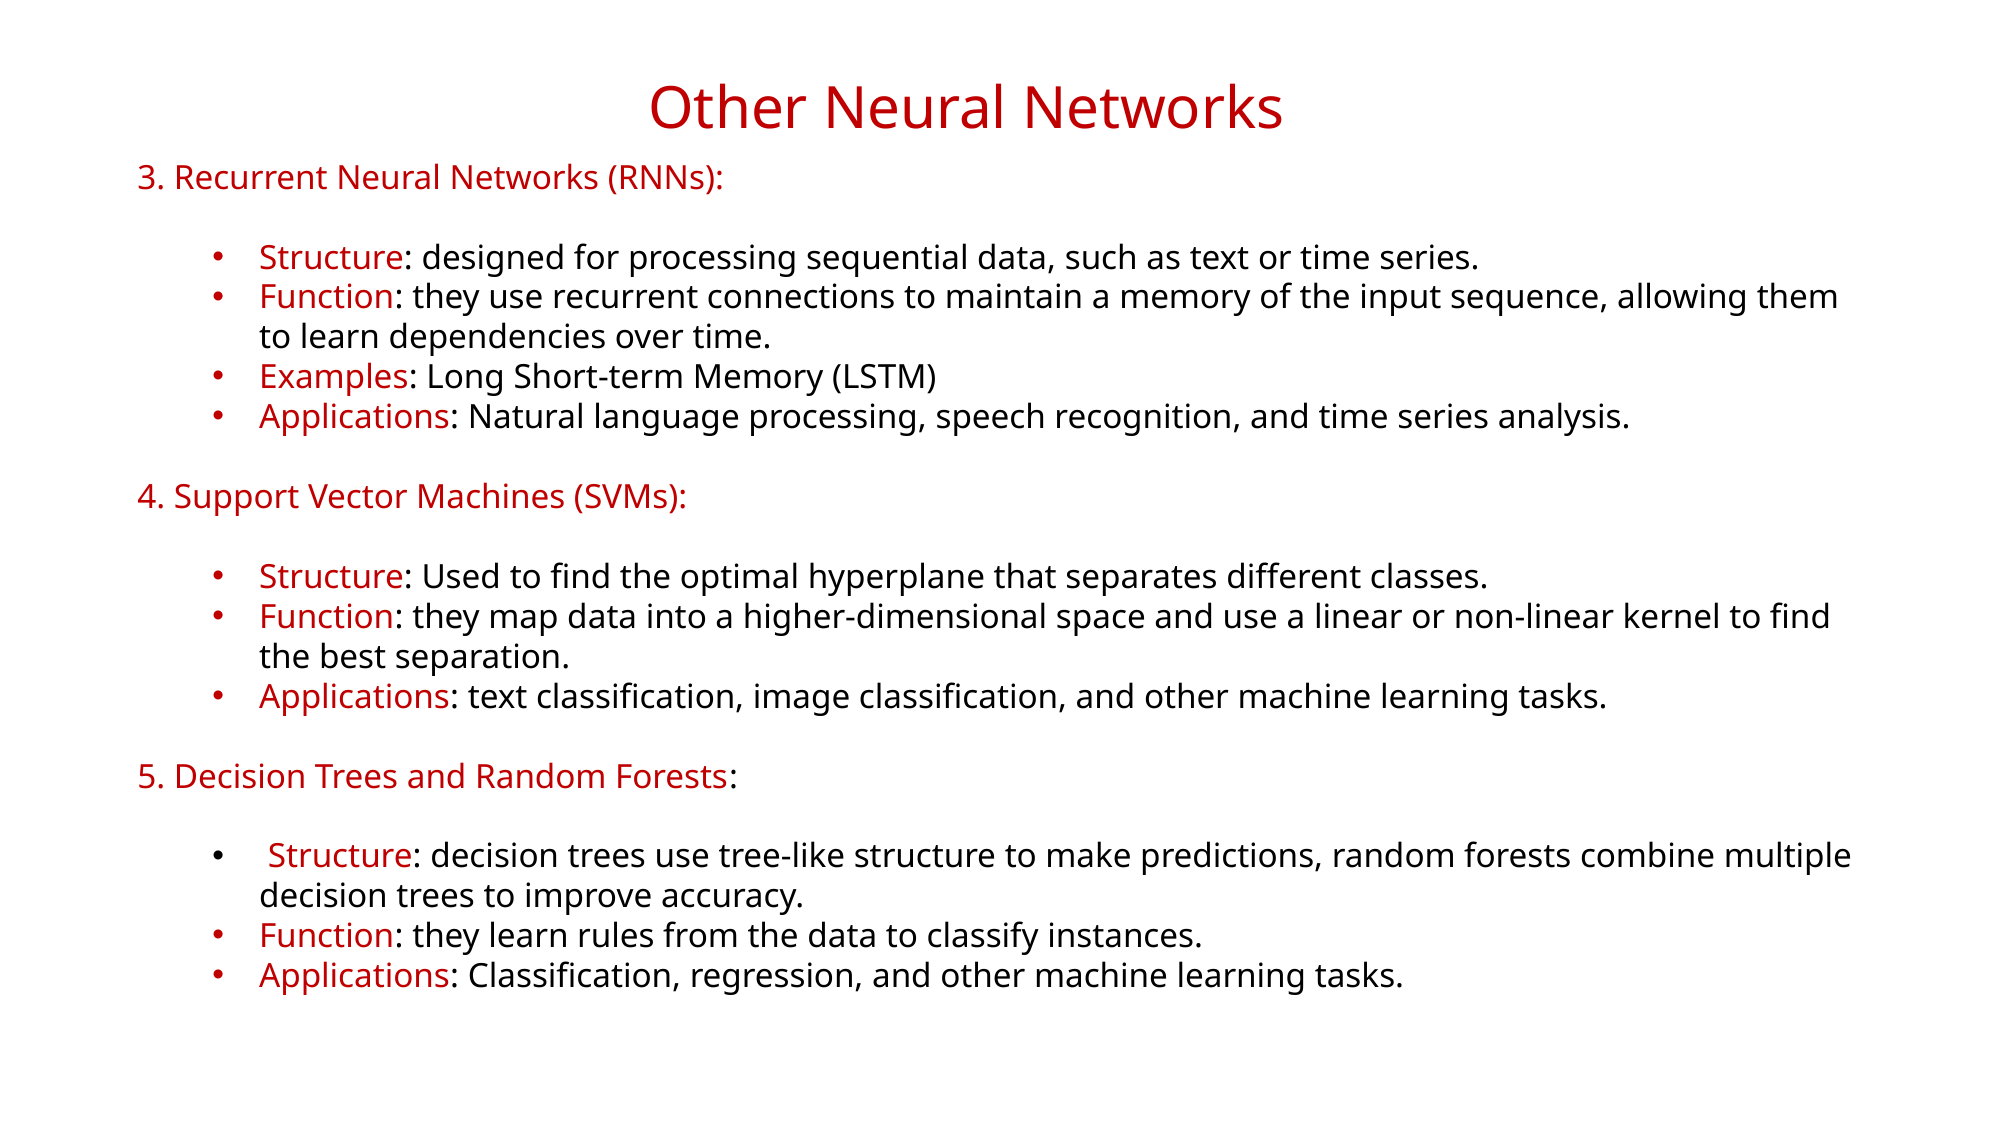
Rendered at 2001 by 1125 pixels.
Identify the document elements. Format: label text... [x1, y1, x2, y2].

text_box Other Neural Networks [99, 62, 1834, 148]
text_box 3. Recurrent Neural Networks (RNNs): Structure: designed for processing sequential data, such as text or time series. Function: they use recurrent connections to maintain a memory of the input sequence, allowing them to learn dependencies over time. Examples: Long Short-term Memory (LSTM) Applications: Natural language processing, speech recognition, and time series analysis. 4. Support Vector Machines (SVMs): Structure: Used to find the optimal hyperplane that separates different classes. Function: they map data into a higher-dimensional space and use a linear or non-linear kernel to find the best separation. Applications: text classification, image classification, and other machine learning tasks. 5. Decision Trees and Random Forests: Structure: decision trees use tree-like structure to make predictions, random forests combine multiple decision trees to improve accuracy. Function: they learn rules from the data to classify instances. Applications: Classification, regression, and other machine learning tasks. [122, 148, 1878, 1002]
